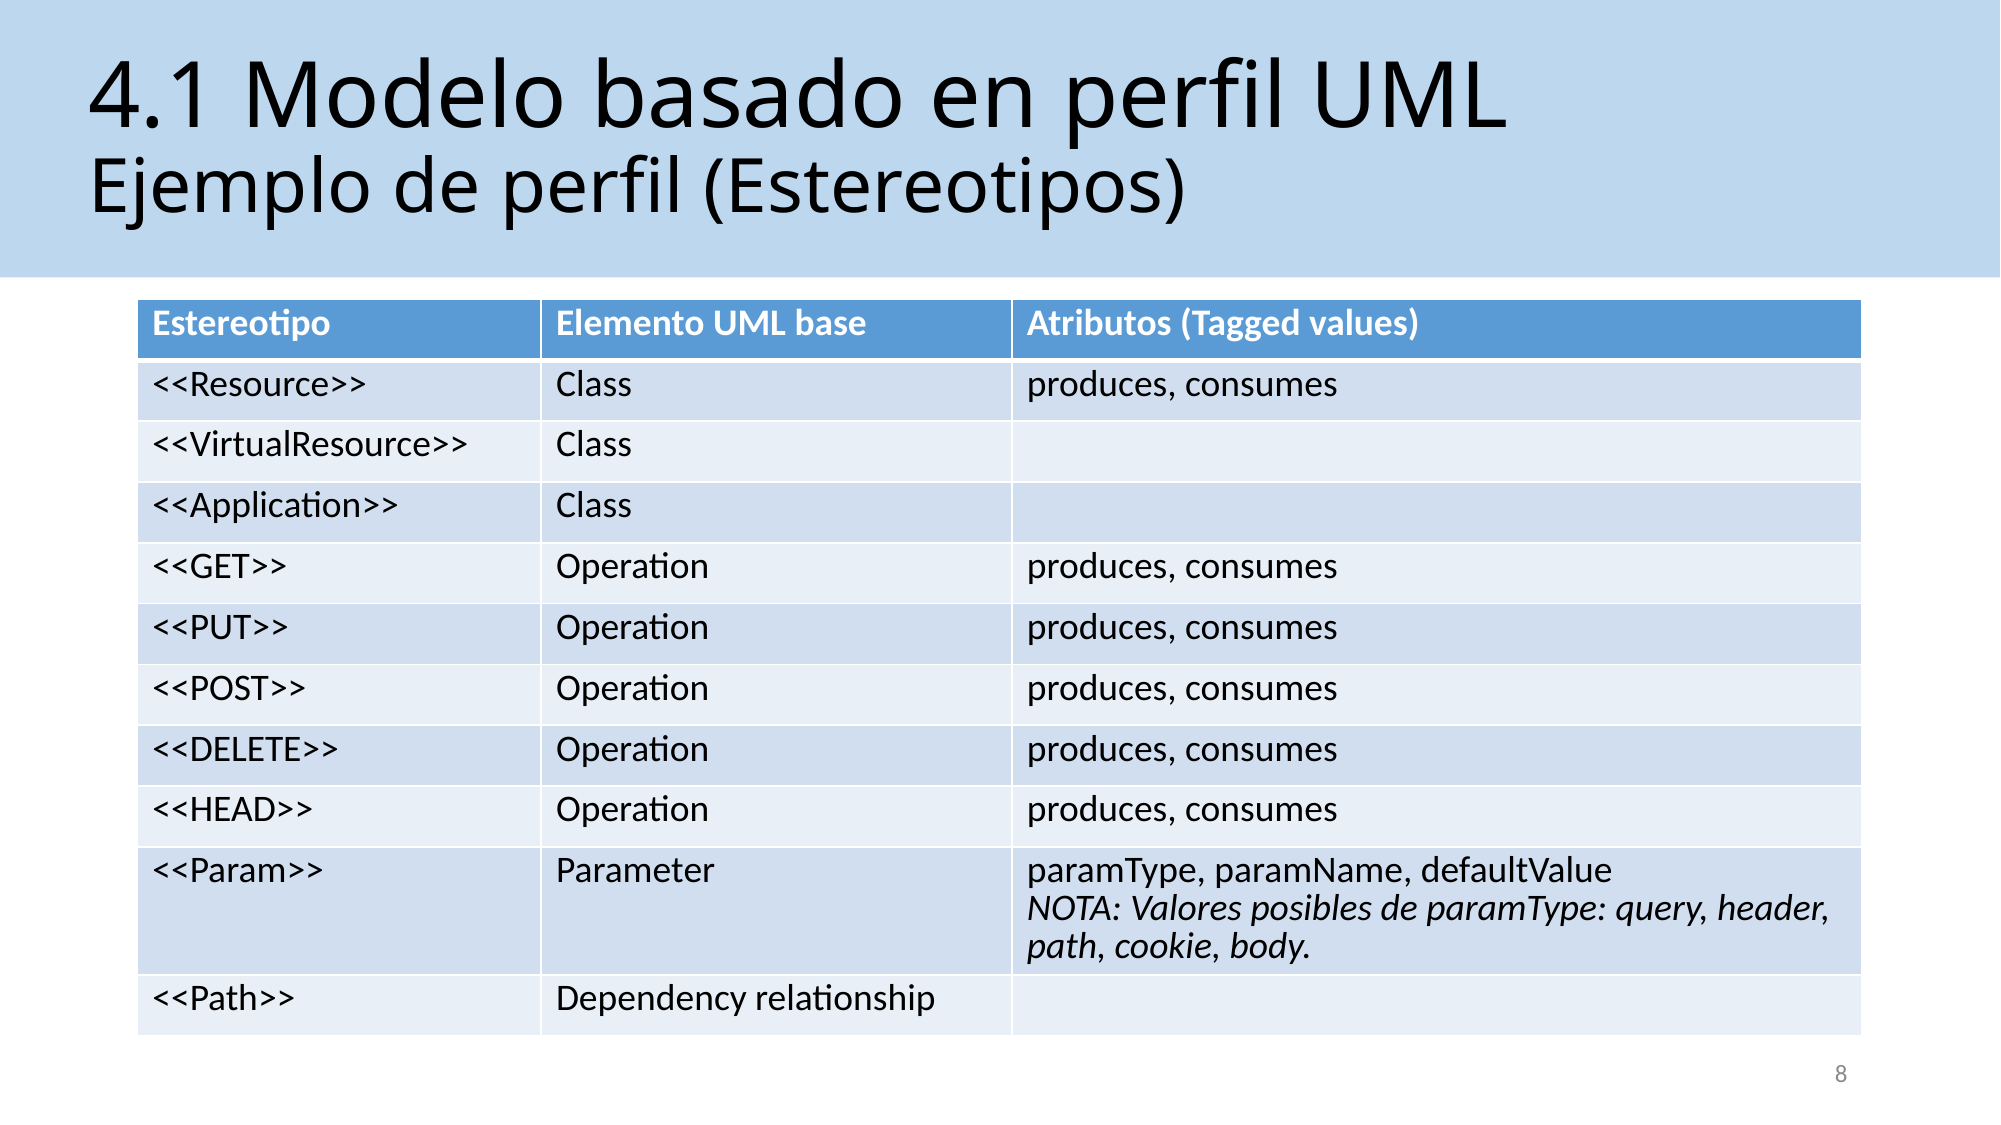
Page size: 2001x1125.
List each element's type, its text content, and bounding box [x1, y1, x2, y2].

table_cell produces, consumes [1013, 726, 1861, 785]
table_cell <<GET>> [138, 544, 540, 603]
table_cell produces, consumes [1013, 665, 1861, 724]
table_header Atributos (Tagged values) [1013, 300, 1861, 358]
table_cell <<HEAD>> [138, 787, 540, 846]
table_cell produces, consumes [1013, 787, 1861, 846]
table_cell Parameter [542, 848, 1011, 974]
table_cell <<DELETE>> [138, 726, 540, 785]
table_cell Dependency relationship [542, 976, 1011, 1035]
table_cell paramType, paramName, defaultValue NOTA: Valores posibles de paramType: query, header, path, cookie, body. [1013, 848, 1861, 974]
table_cell <<Application>> [138, 483, 540, 542]
table_header Elemento UML base [542, 300, 1011, 358]
table_cell Operation [542, 726, 1011, 785]
table_cell <<VirtualResource>> [138, 422, 540, 481]
table_cell produces, consumes [1013, 363, 1861, 420]
table_cell [1013, 976, 1861, 1035]
table_cell Operation [542, 544, 1011, 603]
table_header Estereotipo [138, 300, 540, 358]
table_cell <<Param>> [138, 848, 540, 974]
slide_number 8 [1412, 1042, 1863, 1103]
table_cell Operation [542, 787, 1011, 846]
table_cell <<POST>> [138, 665, 540, 724]
table_cell produces, consumes [1013, 544, 1861, 603]
table_cell Class [542, 363, 1011, 420]
table_cell <<Resource>> [138, 363, 540, 420]
table_cell [1013, 483, 1861, 542]
table_cell Class [542, 422, 1011, 481]
table_cell <<Path>> [138, 976, 540, 1035]
table_cell [1013, 422, 1861, 481]
title 4.1 Modelo basado en perfil UML Ejemplo de perfil (Estereotipos) [0, 0, 2000, 278]
table_cell Operation [542, 604, 1011, 664]
table_cell <<PUT>> [138, 604, 540, 664]
table_cell Operation [542, 665, 1011, 724]
table_cell produces, consumes [1013, 604, 1861, 664]
table_cell Class [542, 483, 1011, 542]
